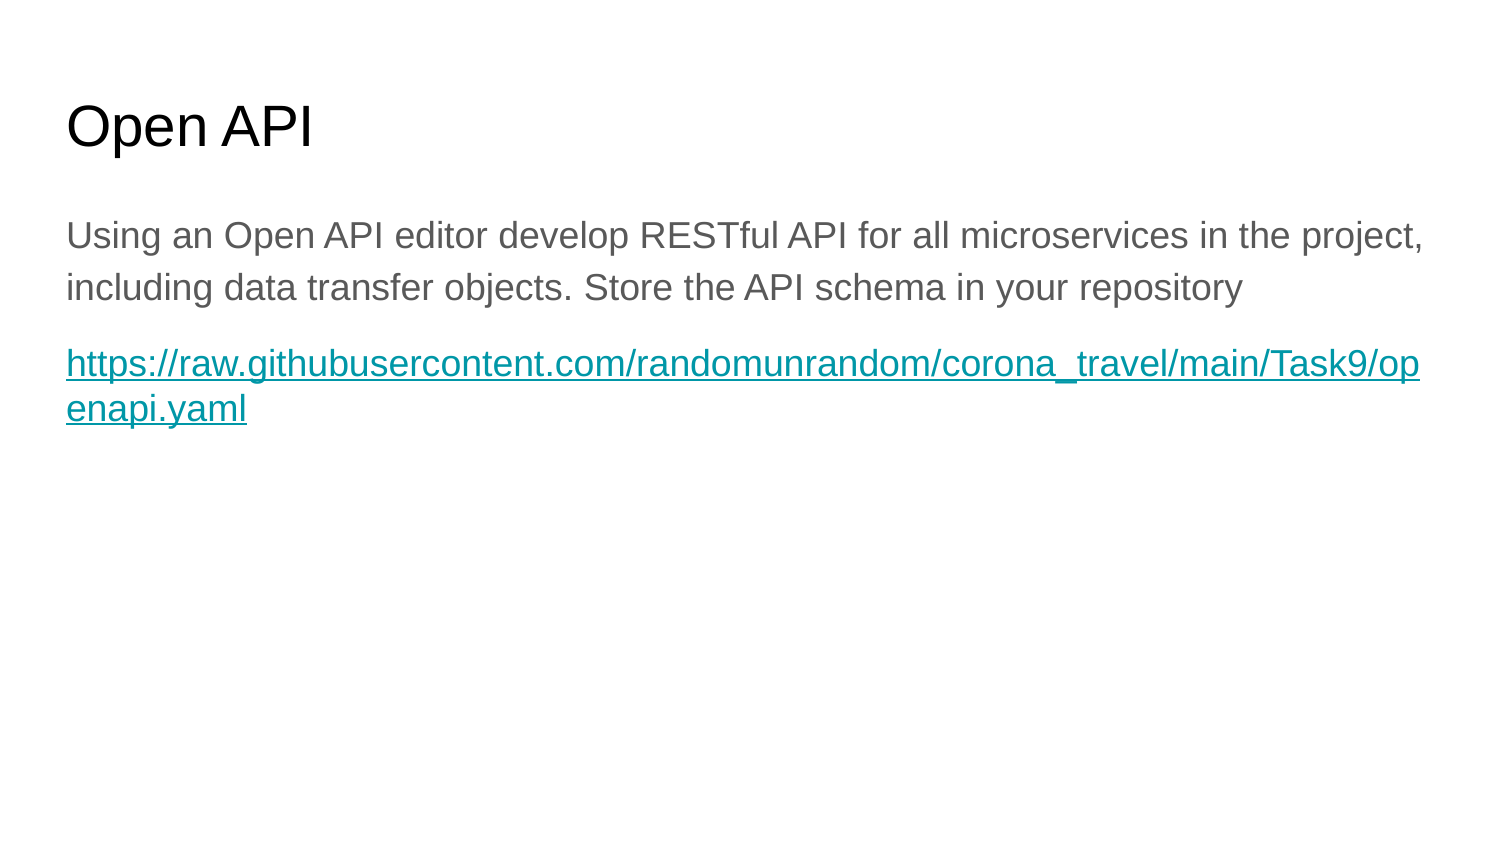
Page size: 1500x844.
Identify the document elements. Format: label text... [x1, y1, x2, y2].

title Open API [51, 72, 1449, 167]
list Using an Open API editor develop RESTful API for all microservices in the project, including data transfer objects. Store the API schema in your repository https://raw.githubusercontent.com/randomunrandom/corona_travel/main/Task9/openapi.yaml [51, 189, 1449, 750]
